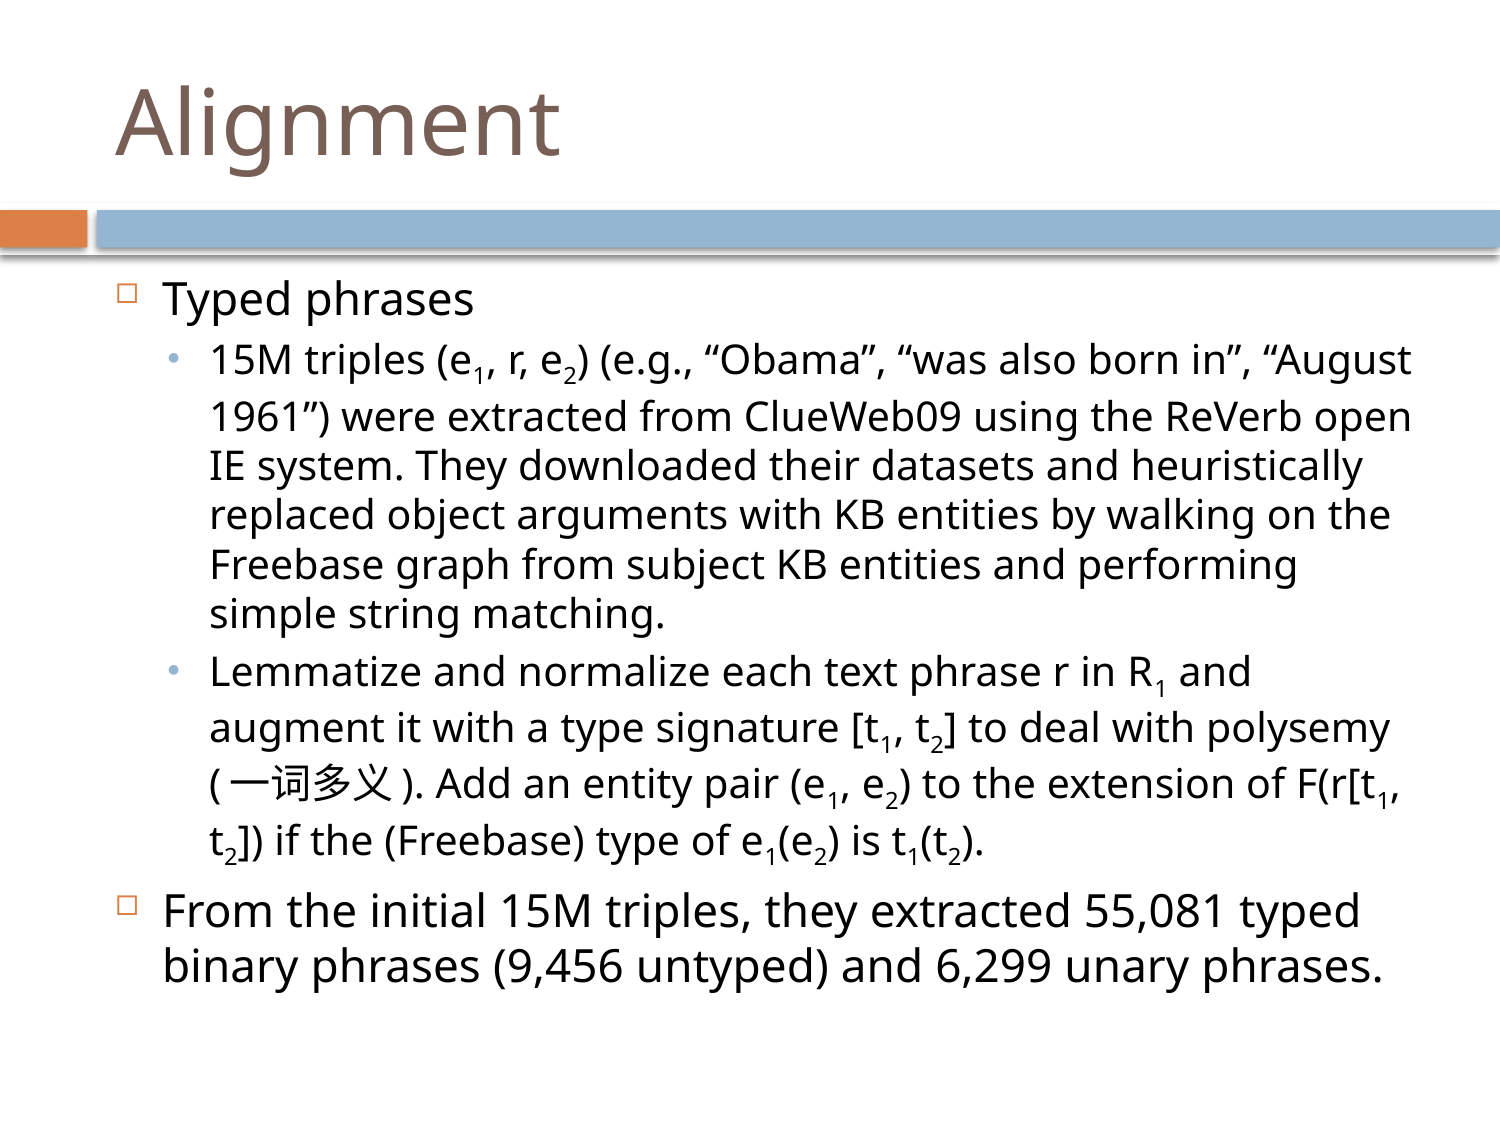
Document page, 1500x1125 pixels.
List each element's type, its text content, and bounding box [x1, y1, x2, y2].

list Typed phrases 15M triples (e1, r, e2) (e.g., “Obama”, “was also born in”, “August 1961”) were extracted from ClueWeb09 using the ReVerb open IE system. They downloaded their datasets and heuristically replaced object arguments with KB entities by walking on the Freebase graph from subject KB entities and performing simple string matching. Lemmatize and normalize each text phrase r in R1 and augment it with a type signature [t1, t2] to deal with polysemy (一词多义). Add an entity pair (e1, e2) to the extension of F(r[t1, t2]) if the (Freebase) type of e1(e2) is t1(t2). From the initial 15M triples, they extracted 55,081 typed binary phrases (9,456 untyped) and 6,299 unary phrases. [100, 262, 1438, 1000]
title Alignment [100, 37, 1438, 200]
